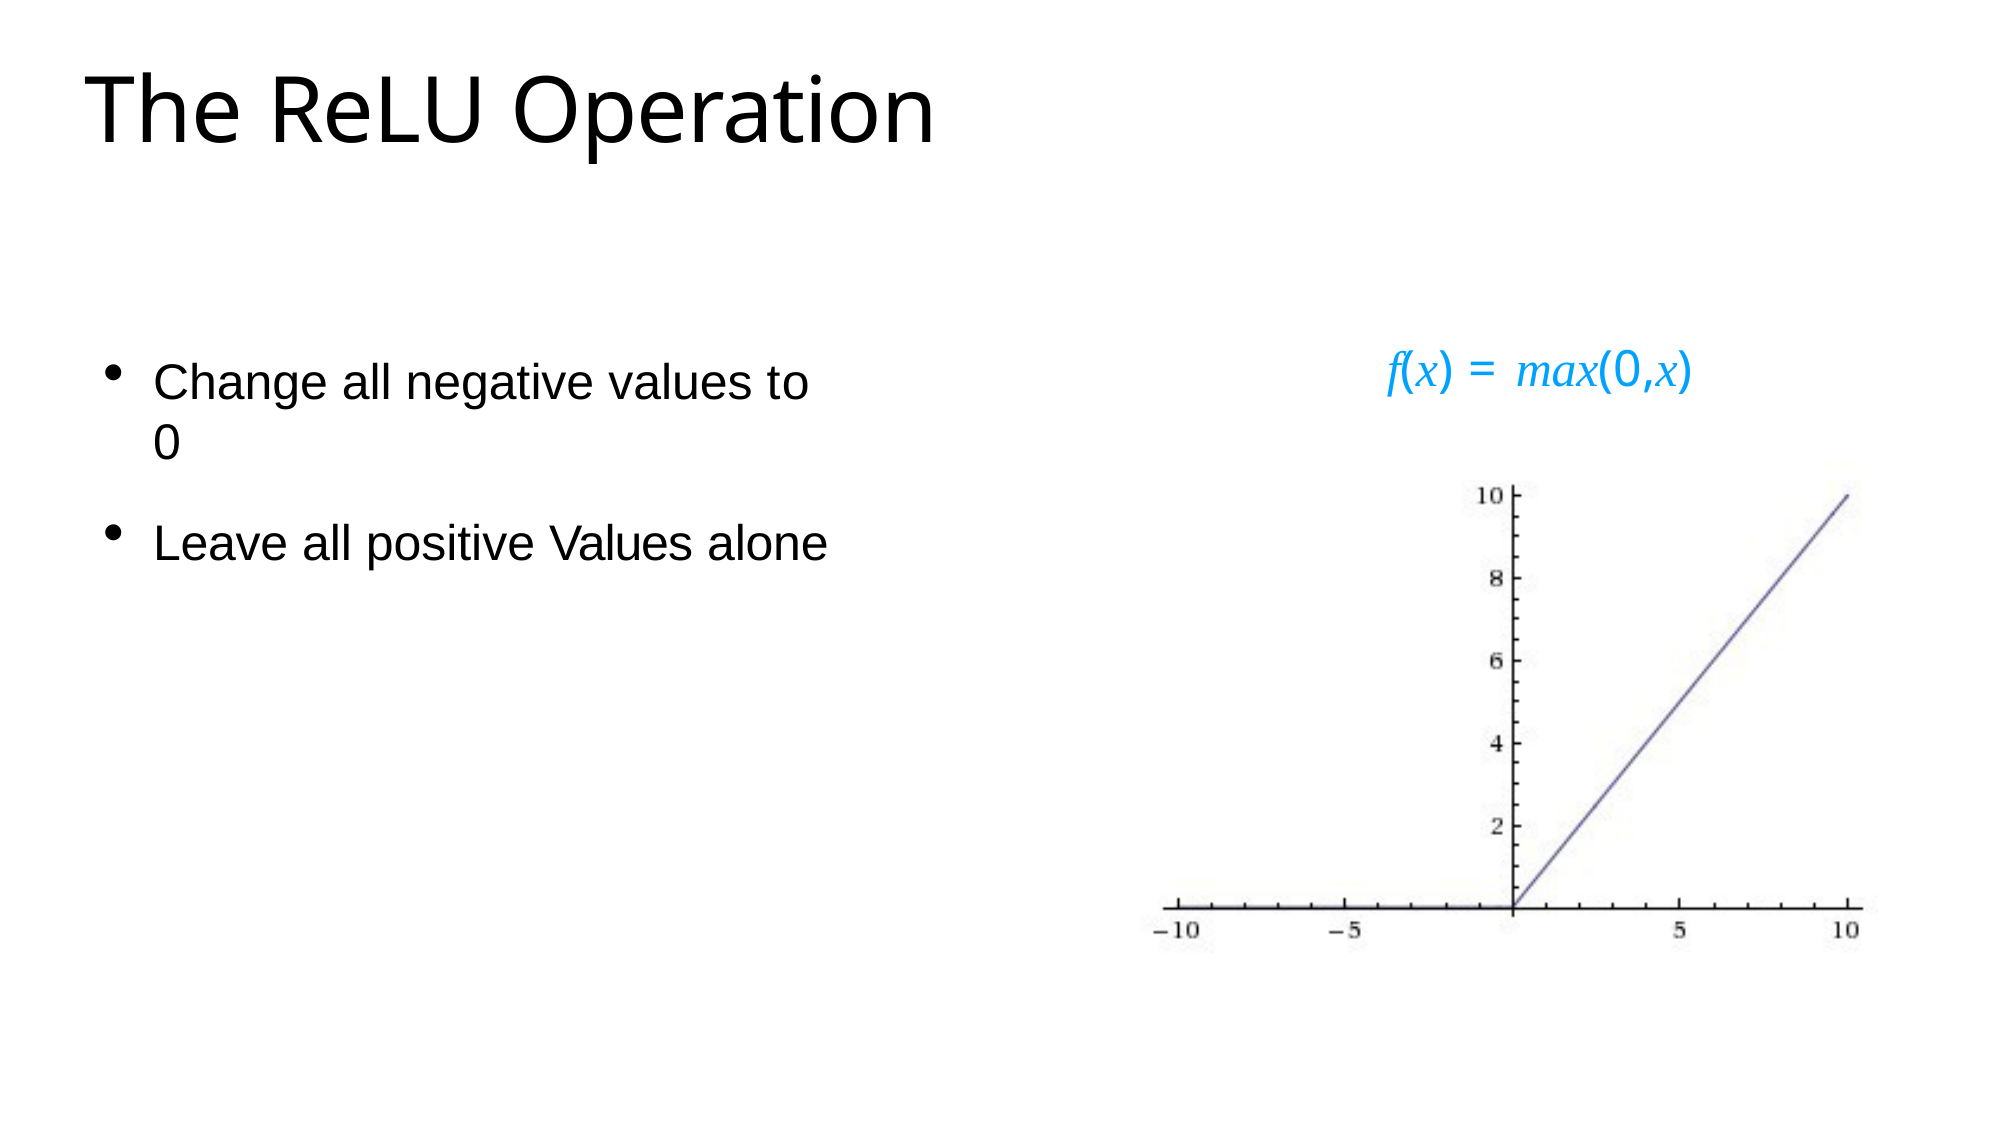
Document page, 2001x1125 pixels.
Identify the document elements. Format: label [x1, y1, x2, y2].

picture [1140, 462, 1878, 953]
title [83, 4, 1130, 200]
text_box [1385, 335, 1700, 397]
text_box [101, 325, 851, 571]
